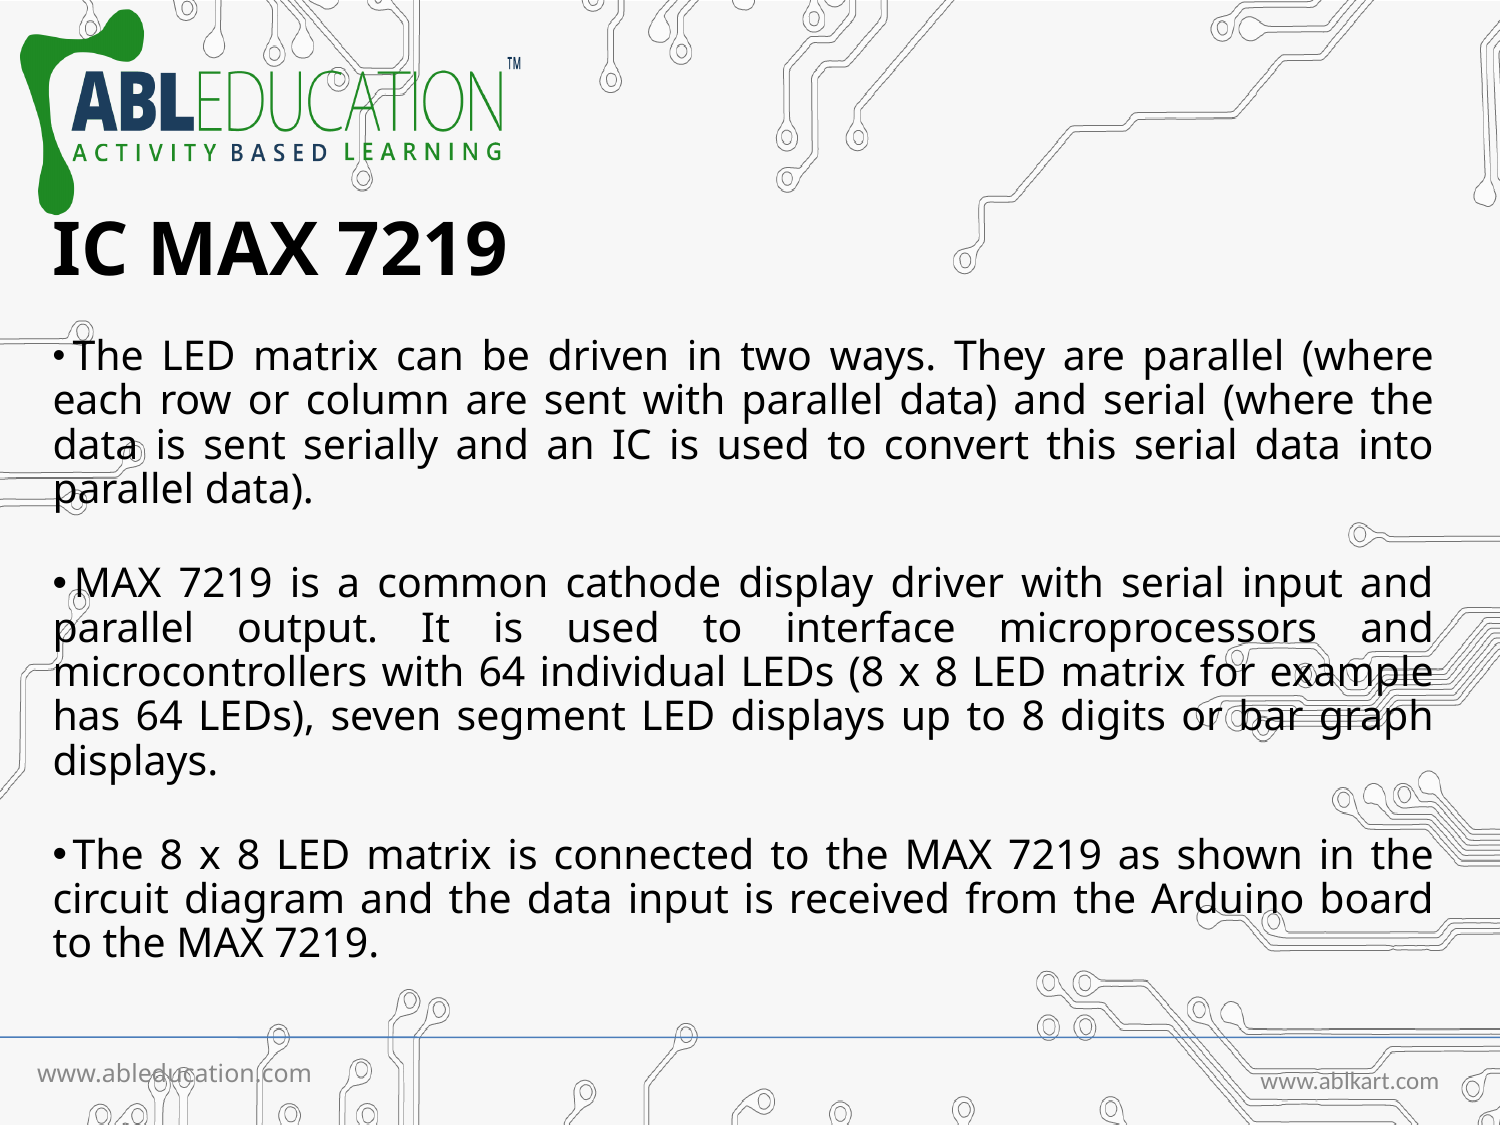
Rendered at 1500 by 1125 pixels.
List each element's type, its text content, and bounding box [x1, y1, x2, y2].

text_box www.ablkart.com [1112, 1049, 1500, 1110]
footer www.ableducation.com [0, 1045, 413, 1103]
subtitle IC MAX 7219 The LED matrix can be driven in two ways. They are parallel (where each row or column are sent with parallel data) and serial (where the data is sent serially and an IC is used to convert this serial data into parallel data). MAX 7219 is a common cathode display driver with serial input and parallel output. It is used to interface microprocessors and microcontrollers with 64 individual LEDs (8 x 8 LED matrix for example has 64 LEDs), seven segment LED displays up to 8 digits or bar graph displays. The 8 x 8 LED matrix is connected to the MAX 7219 as shown in the circuit diagram and the data input is received from the Arduino board to the MAX 7219. [37, 162, 1450, 1035]
picture [0, 0, 1500, 1036]
picture [0, 1038, 1500, 1125]
